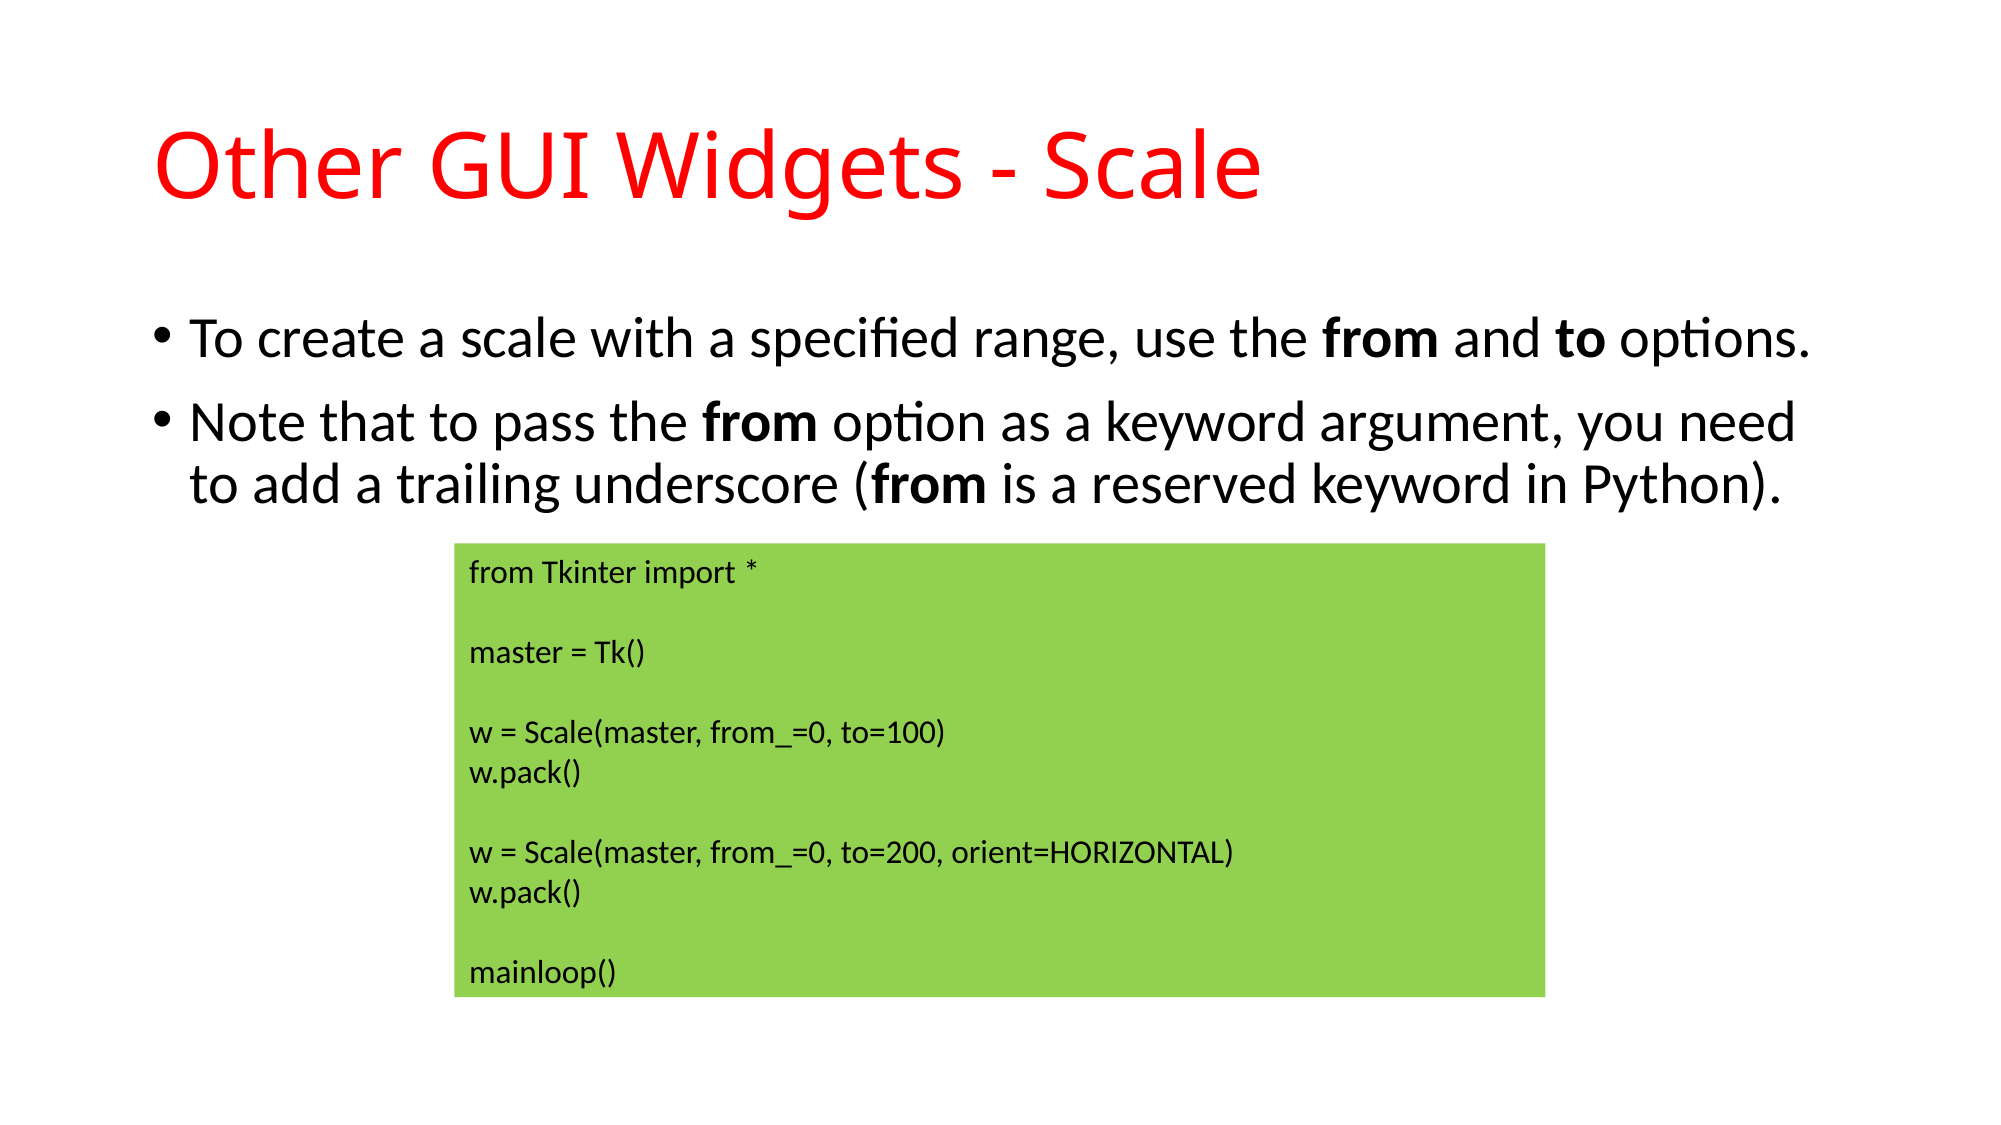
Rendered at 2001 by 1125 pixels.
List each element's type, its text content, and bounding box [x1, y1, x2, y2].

title Other GUI Widgets - Scale [137, 59, 1863, 278]
list To create a scale with a specified range, use the from and to options. Note that to pass the from option as a keyword argument, you need to add a trailing underscore (from is a reserved keyword in Python). [137, 299, 1863, 1014]
text_box from Tkinter import * master = Tk() w = Scale(master, from_=0, to=100) w.pack() w = Scale(master, from_=0, to=200, orient=HORIZONTAL) w.pack() mainloop() [454, 543, 1546, 998]
